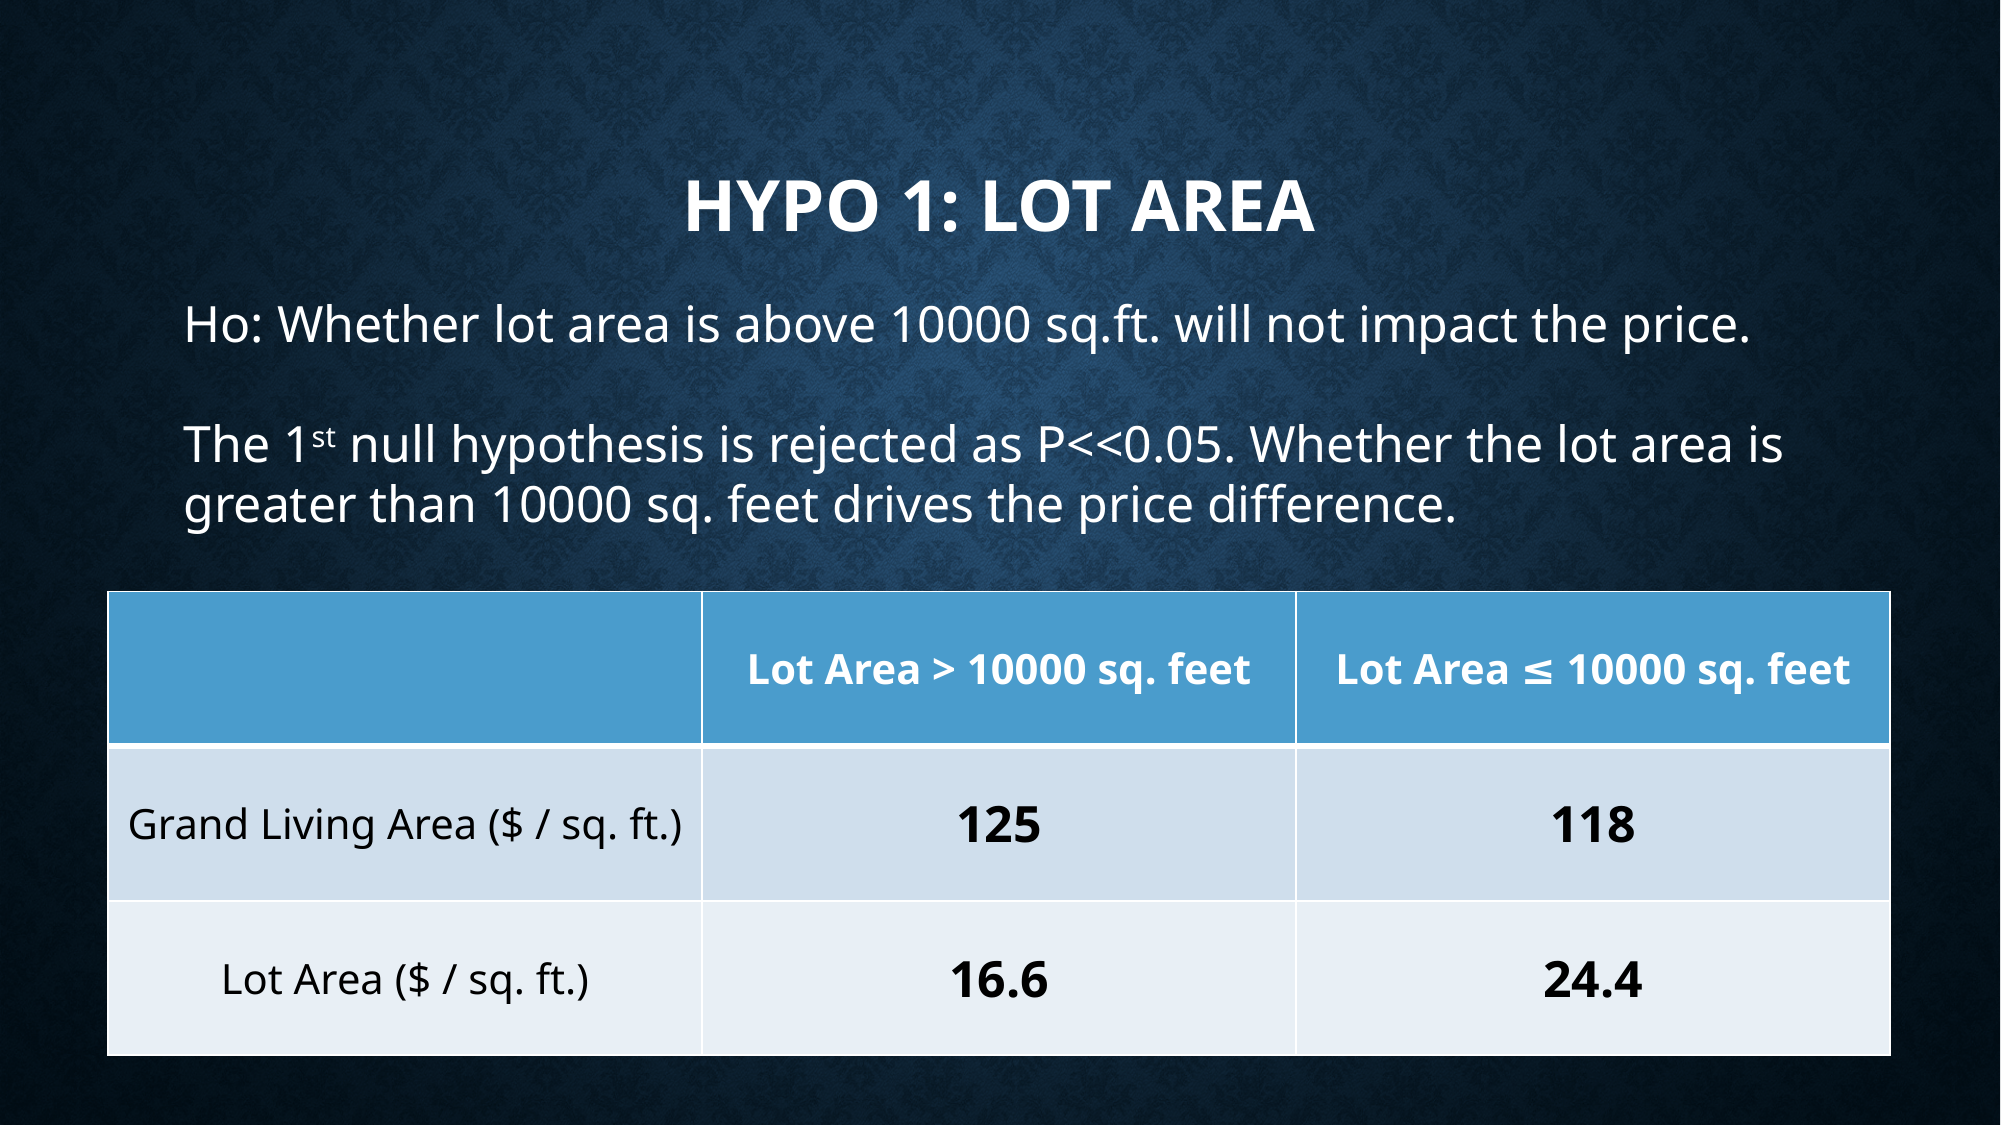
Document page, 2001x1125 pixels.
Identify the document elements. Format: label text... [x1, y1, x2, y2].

title Hypo 1: Lot Area [149, 99, 1849, 318]
table_cell 118 [1297, 749, 1889, 900]
table_cell 125 [703, 749, 1295, 900]
table_cell 24.4 [1297, 902, 1889, 1054]
table_cell Grand Living Area ($ / sq. ft.) [109, 749, 701, 900]
table_header [109, 592, 701, 743]
table_cell 16.6 [703, 902, 1295, 1054]
table_header Lot Area ≤ 10000 sq. feet [1297, 592, 1889, 743]
text_box Ho: Whether lot area is above 10000 sq.ft. will not impact the price. The 1st null hypothesis is rejected as P<<0.05. Whether the lot area is greater than 10000 sq. feet drives the price difference. [168, 284, 1830, 540]
table_header Lot Area > 10000 sq. feet [703, 592, 1295, 743]
table_cell Lot Area ($ / sq. ft.) [109, 902, 701, 1054]
